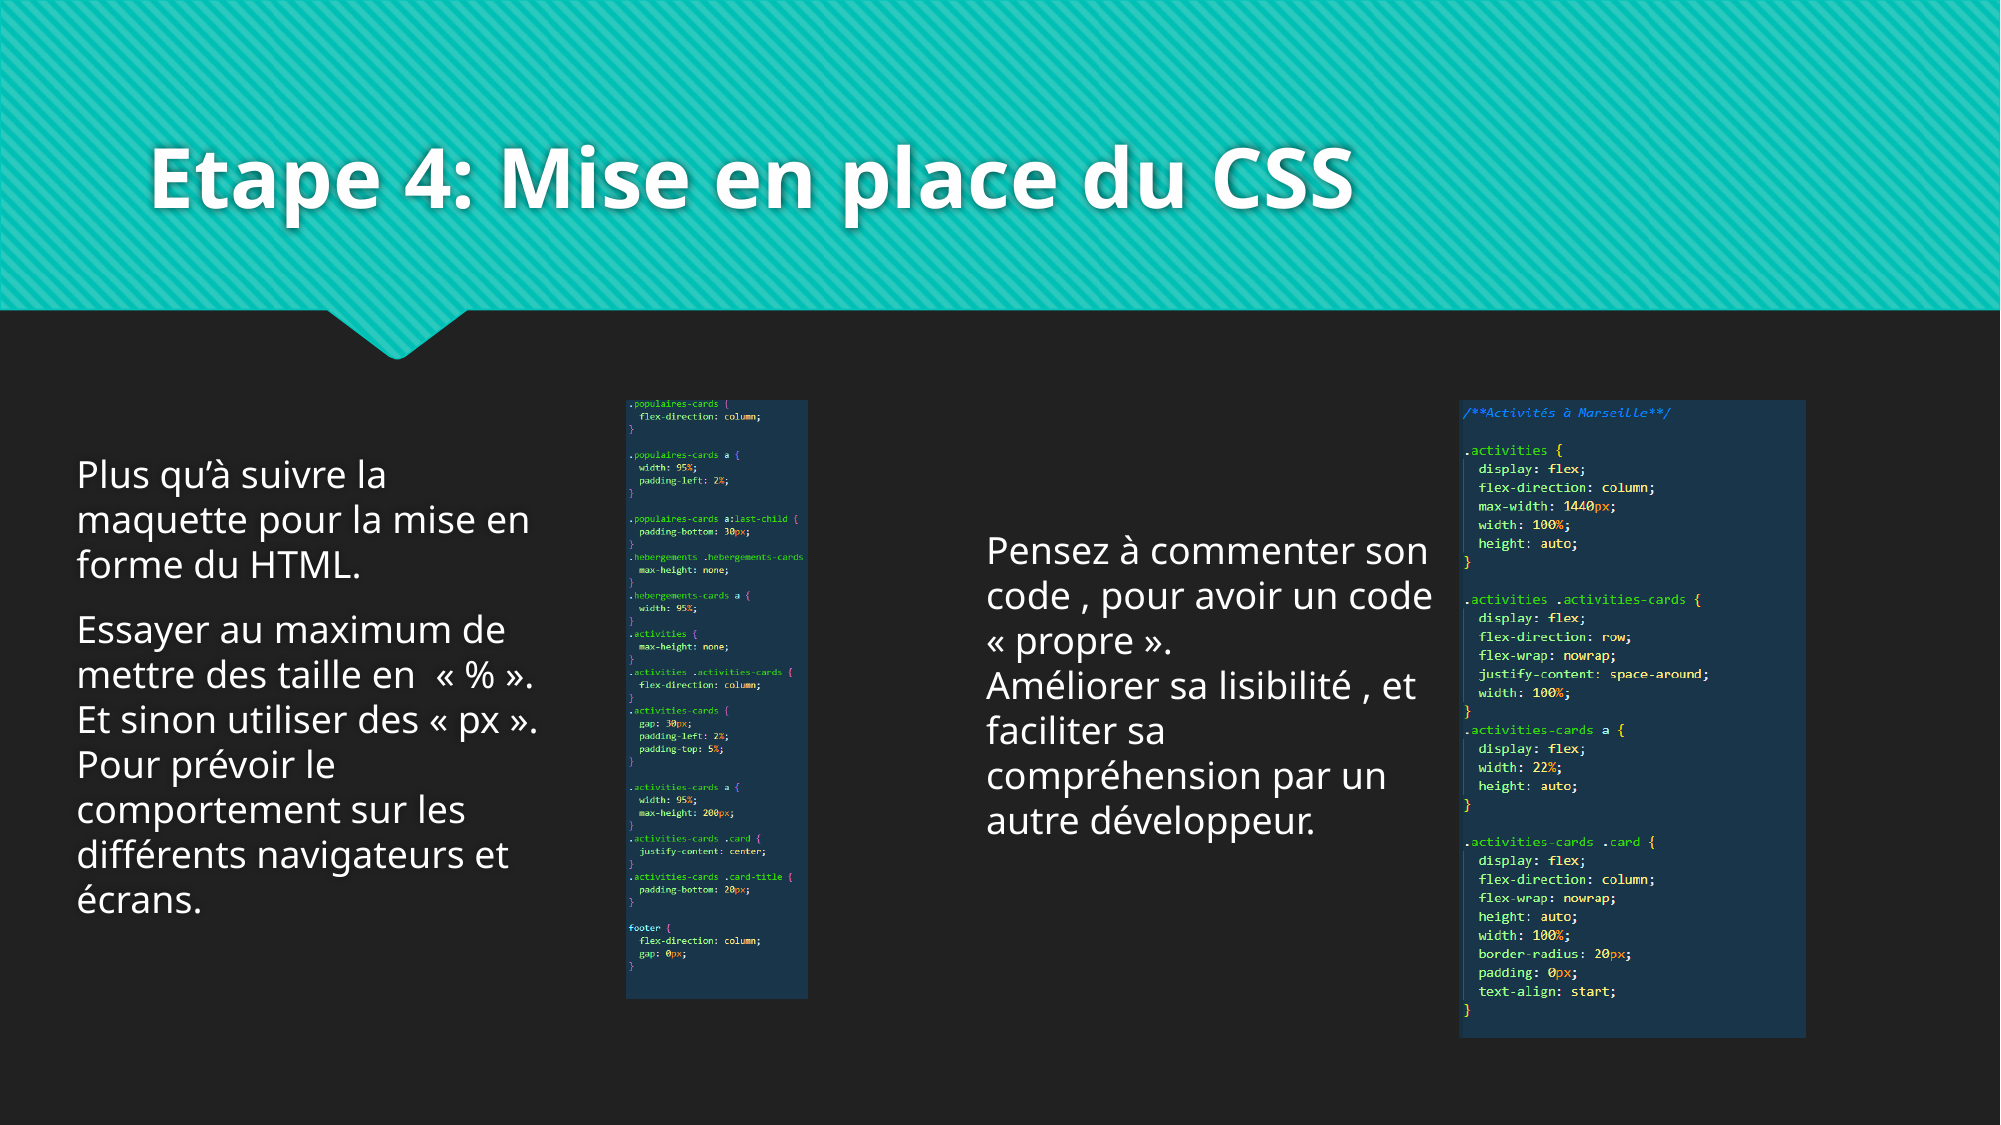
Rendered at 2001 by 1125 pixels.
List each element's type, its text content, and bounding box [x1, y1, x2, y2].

title Etape 4: Mise en place du CSS [132, 73, 1868, 233]
text_box Pensez à commenter son code , pour avoir un code « propre ». Améliorer sa lisibilité , et faciliter sa compréhension par un autre développeur. [971, 519, 1459, 849]
picture [626, 400, 808, 1000]
picture [1459, 400, 1806, 1038]
list Plus qu’à suivre la maquette pour la mise en forme du HTML. Essayer au maximum de mettre des taille en « % ». Et sinon utiliser des « px ». Pour prévoir le comportement sur les différents navigateurs et écrans. [61, 372, 576, 1000]
